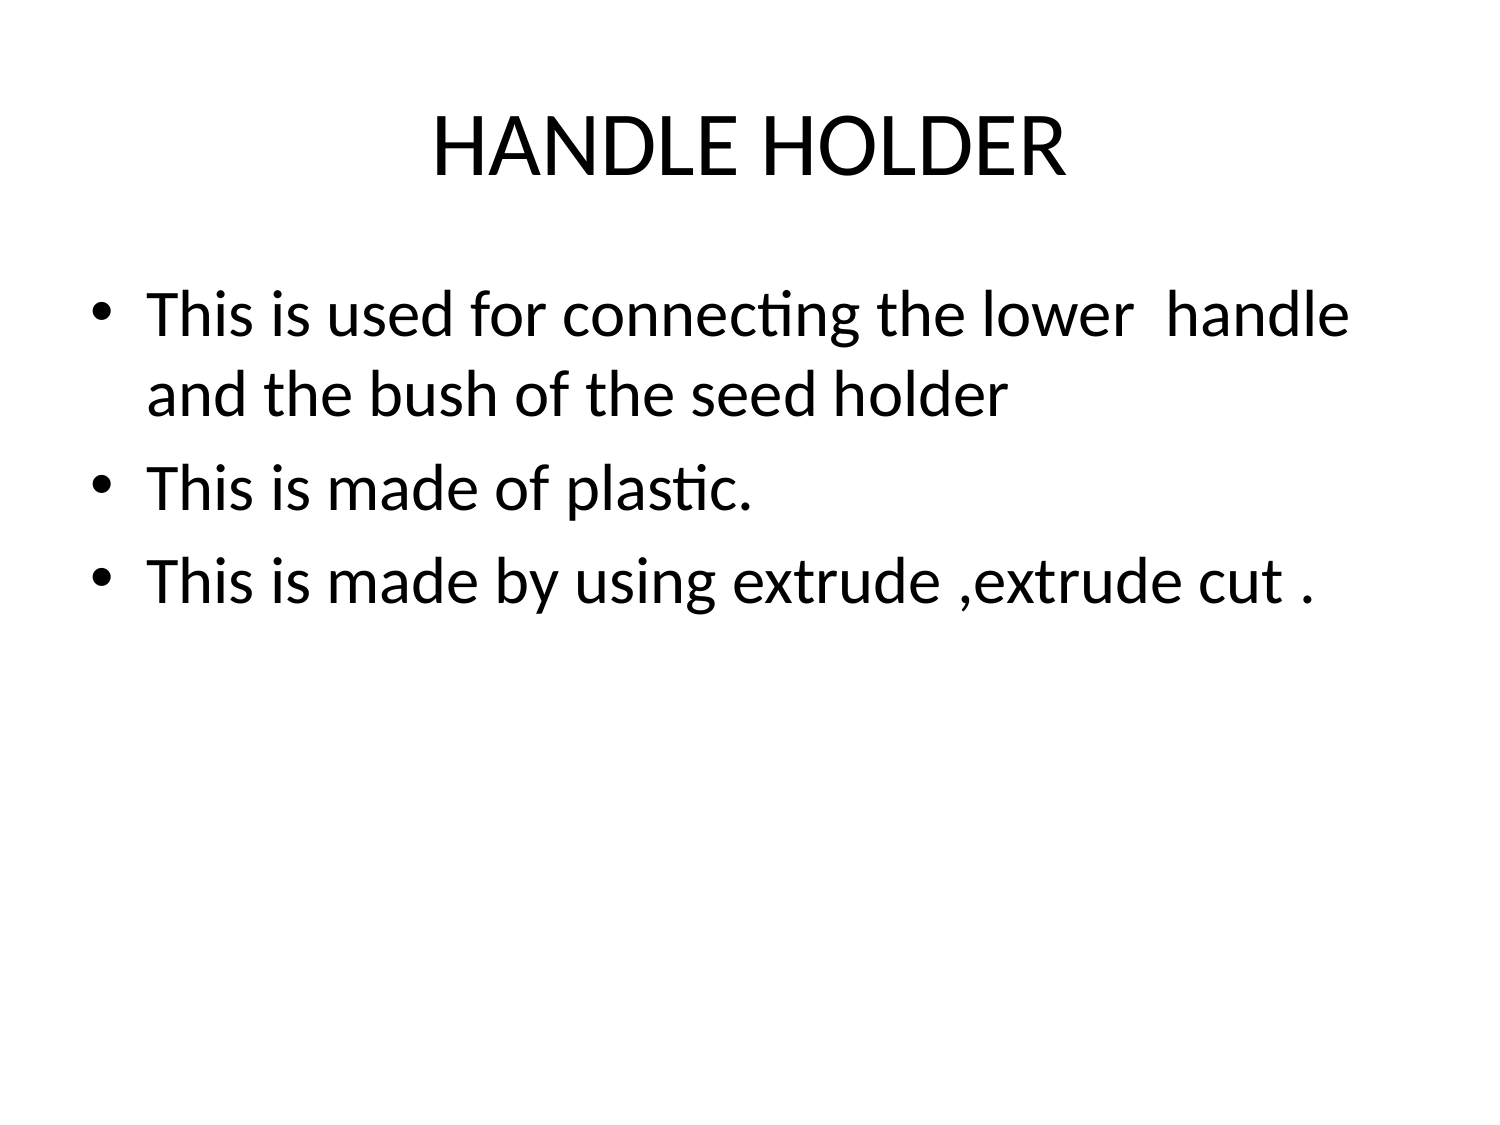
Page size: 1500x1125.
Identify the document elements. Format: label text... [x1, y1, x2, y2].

title HANDLE HOLDER [75, 45, 1425, 233]
list This is used for connecting the lower handle and the bush of the seed holder This is made of plastic. This is made by using extrude ,extrude cut . [75, 262, 1425, 1005]
